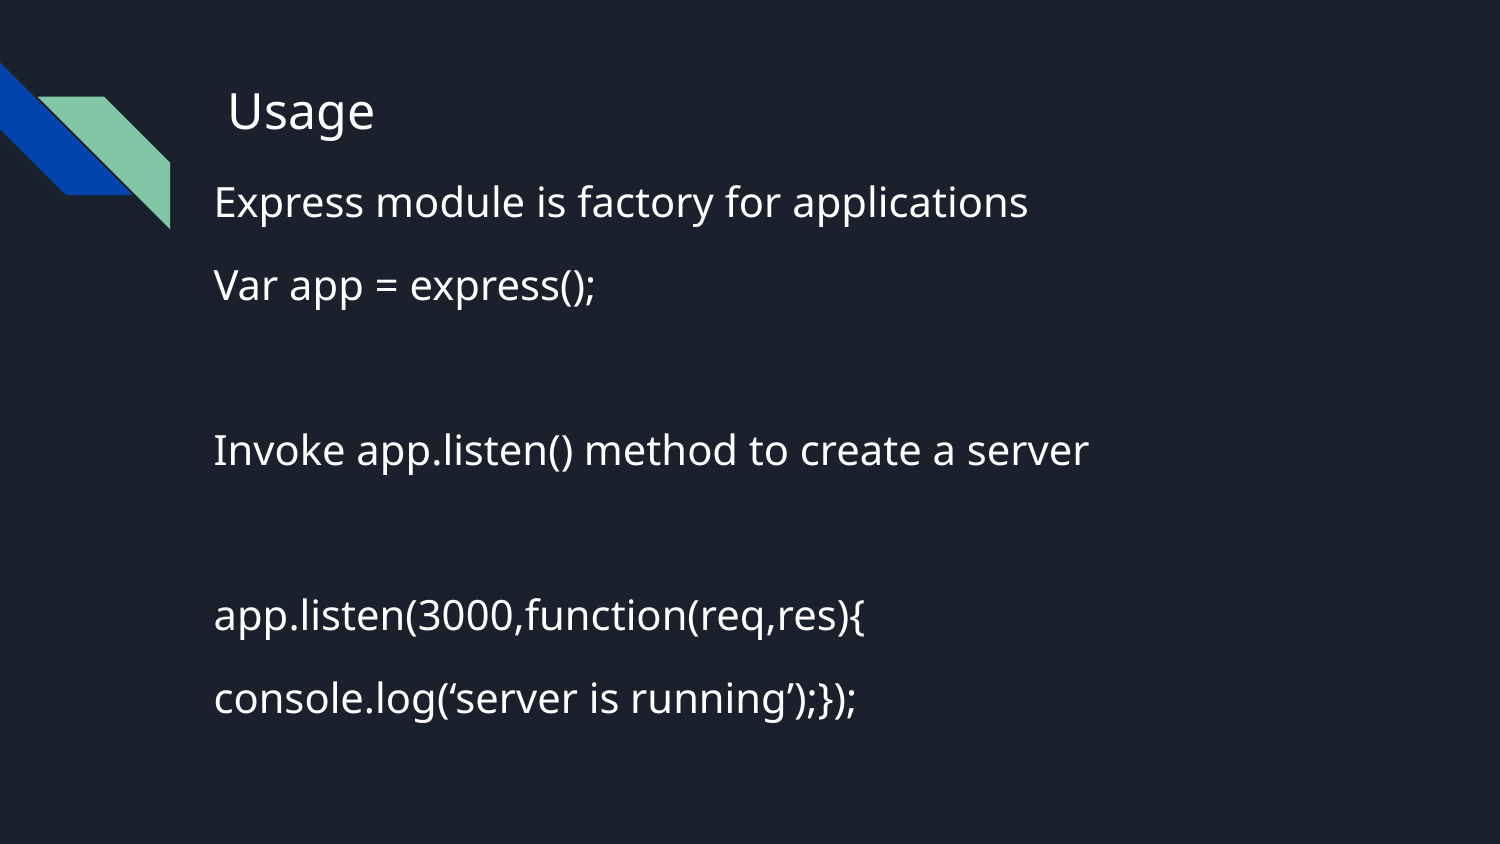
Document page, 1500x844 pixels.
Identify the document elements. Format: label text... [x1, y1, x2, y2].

title Usage [212, 64, 1368, 153]
list Express module is factory for applications Var app = express(); Invoke app.listen() method to create a server app.listen(3000,function(req,res){ console.log(‘server is running’);}); [198, 153, 1457, 805]
